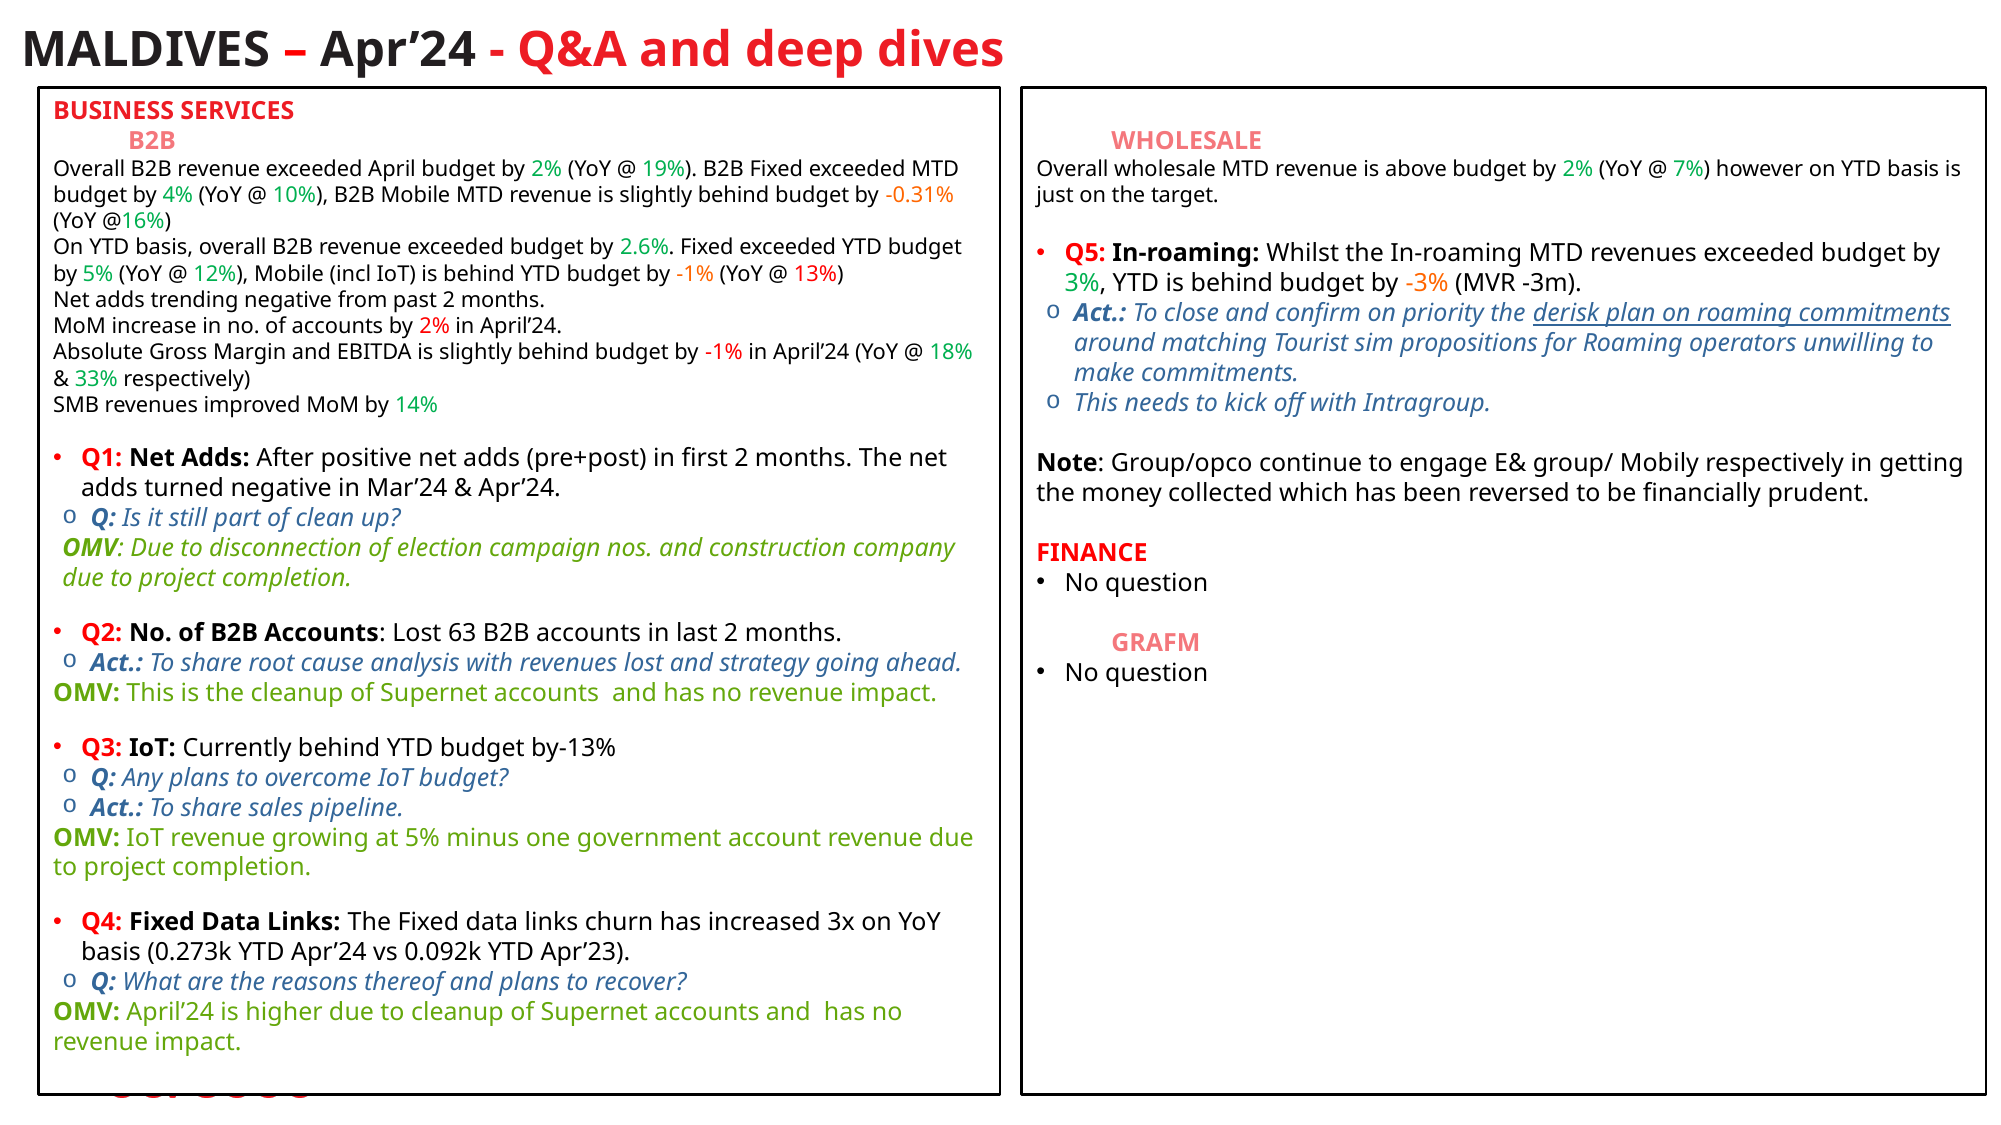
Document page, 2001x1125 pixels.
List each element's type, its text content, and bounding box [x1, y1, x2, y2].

text_box WHOLESALE Overall wholesale MTD revenue is above budget by 2% (YoY @ 7%) however on YTD basis is just on the target. Q5: In-roaming: Whilst the In-roaming MTD revenues exceeded budget by 3%, YTD is behind budget by -3% (MVR -3m). Act.: To close and confirm on priority the derisk plan on roaming commitments around matching Tourist sim propositions for Roaming operators unwilling to make commitments. This needs to kick off with Intragroup. Note: Group/opco continue to engage E& group/ Mobily respectively in getting the money collected which has been reversed to be financially prudent. FINANCE No question GRAFM No question [1020, 86, 1987, 1096]
text_box MALDIVES – Apr’24 - Q&A and deep dives [21, 17, 1997, 86]
text_box BUSINESS SERVICES B2B Overall B2B revenue exceeded April budget by 2% (YoY @ 19%). B2B Fixed exceeded MTD budget by 4% (YoY @ 10%), B2B Mobile MTD revenue is slightly behind budget by -0.31% (YoY @16%) On YTD basis, overall B2B revenue exceeded budget by 2.6%. Fixed exceeded YTD budget by 5% (YoY @ 12%), Mobile (incl IoT) is behind YTD budget by -1% (YoY @ 13%) Net adds trending negative from past 2 months. MoM increase in no. of accounts by 2% in April’24. Absolute Gross Margin and EBITDA is slightly behind budget by -1% in April’24 (YoY @ 18% & 33% respectively) SMB revenues improved MoM by 14% Q1: Net Adds: After positive net adds (pre+post) in first 2 months. The net adds turned negative in Mar’24 & Apr’24. Q: Is it still part of clean up? OMV: Due to disconnection of election campaign nos. and construction company due to project completion. Q2: No. of B2B Accounts: Lost 63 B2B accounts in last 2 months. Act.: To share root cause analysis with revenues lost and strategy going ahead. OMV: This is the cleanup of Supernet accounts and has no revenue impact. Q3: IoT: Currently behind YTD budget by-13% Q: Any plans to overcome IoT budget? Act.: To share sales pipeline. OMV: IoT revenue growing at 5% minus one government account revenue due to project completion. Q4: Fixed Data Links: The Fixed data links churn has increased 3x on YoY basis (0.273k YTD Apr’24 vs 0.092k YTD Apr’23). Q: What are the reasons thereof and plans to recover? OMV: April’24 is higher due to cleanup of Supernet accounts and has no revenue impact. [37, 86, 1001, 1096]
